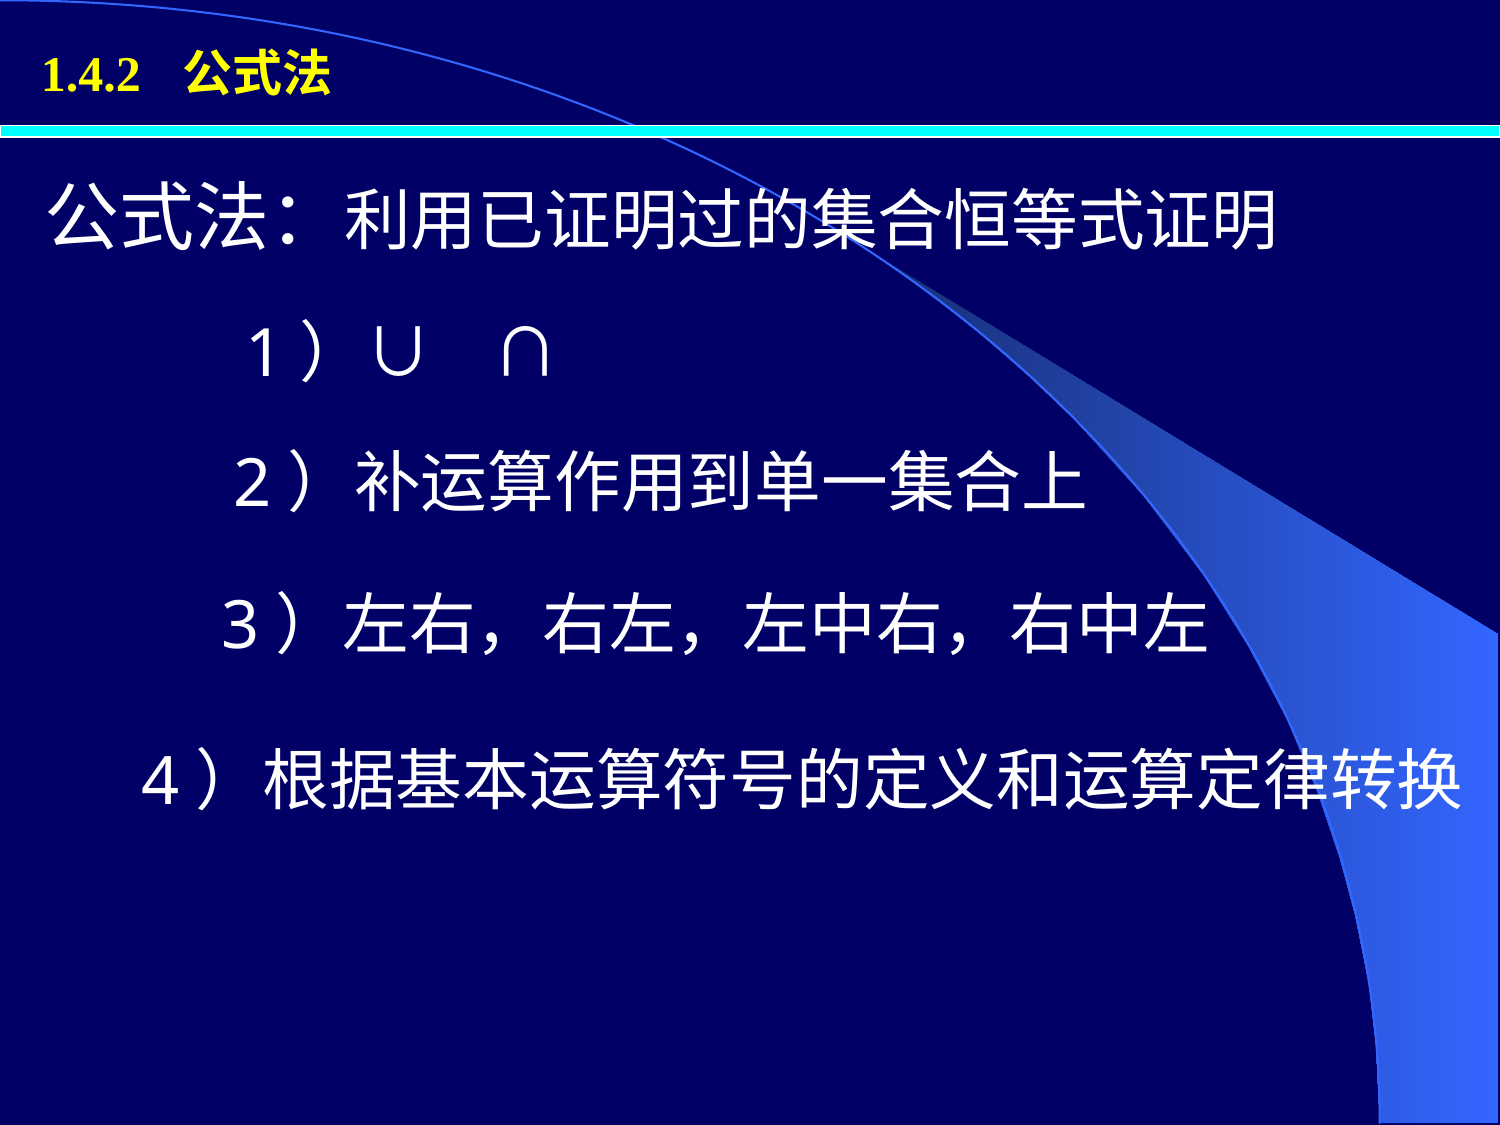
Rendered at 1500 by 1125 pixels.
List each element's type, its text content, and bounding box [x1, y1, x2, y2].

text_box 2）补运算作用到单一集合上 [218, 432, 1332, 528]
text_box 公式法：利用已证明过的集合恒等式证明 [29, 161, 1500, 268]
text_box 4）根据基本运算符号的定义和运算定律转换 [126, 729, 1479, 826]
text_box [0, 125, 1500, 138]
text_box 1.4.2 公式法 [25, 34, 691, 110]
text_box 3）左右，右左，左中右，右中左 [206, 574, 1447, 670]
text_box 1）∪ ∩ [230, 302, 860, 398]
